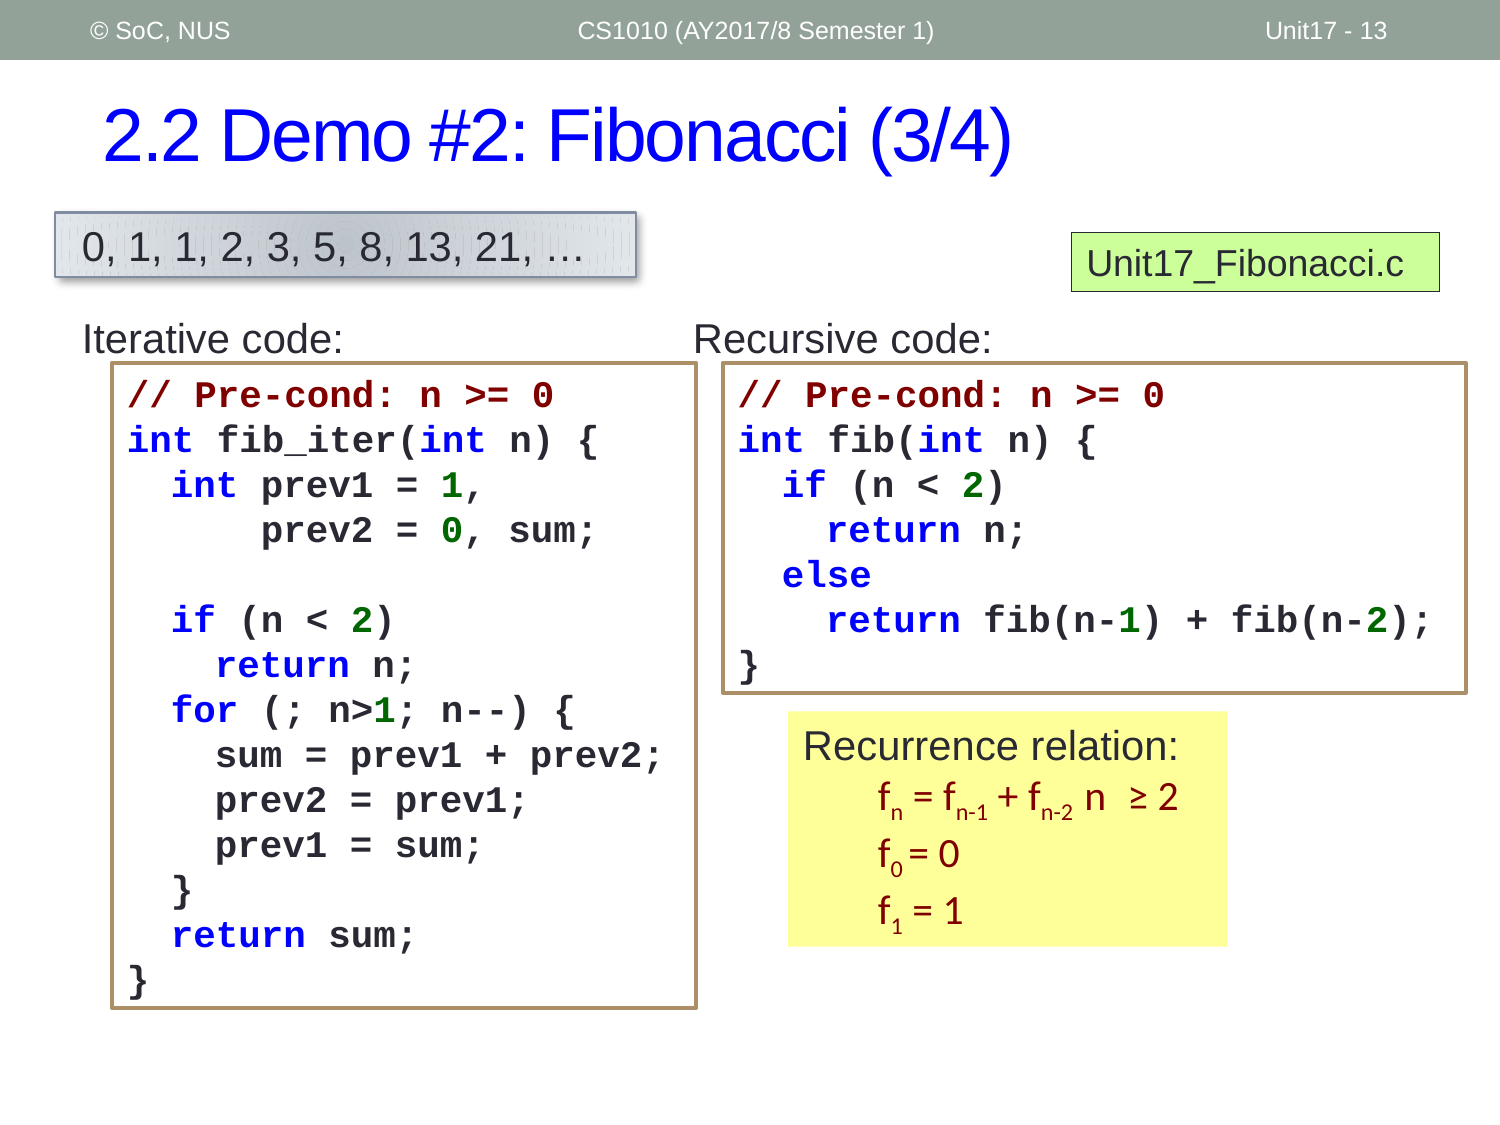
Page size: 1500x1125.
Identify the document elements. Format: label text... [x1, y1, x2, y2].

text_box 0, 1, 1, 2, 3, 5, 8, 13, 21, … [55, 212, 636, 278]
footer CS1010 (AY2017/8 Semester 1) [562, 3, 1238, 57]
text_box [677, 304, 1467, 697]
slide_number Unit17 - 13 [1250, 3, 1425, 57]
text_box Unit17_Fibonacci.c [1071, 232, 1440, 292]
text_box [66, 304, 697, 1015]
title 2.2 Demo #2: Fibonacci (3/4) [87, 62, 1463, 200]
text_box Recurrence relation: fn = fn-1 + fn-2 n≥ 2 f0 = 0 f1 = 1 [788, 711, 1228, 947]
slide_number © SoC, NUS [75, 3, 550, 57]
